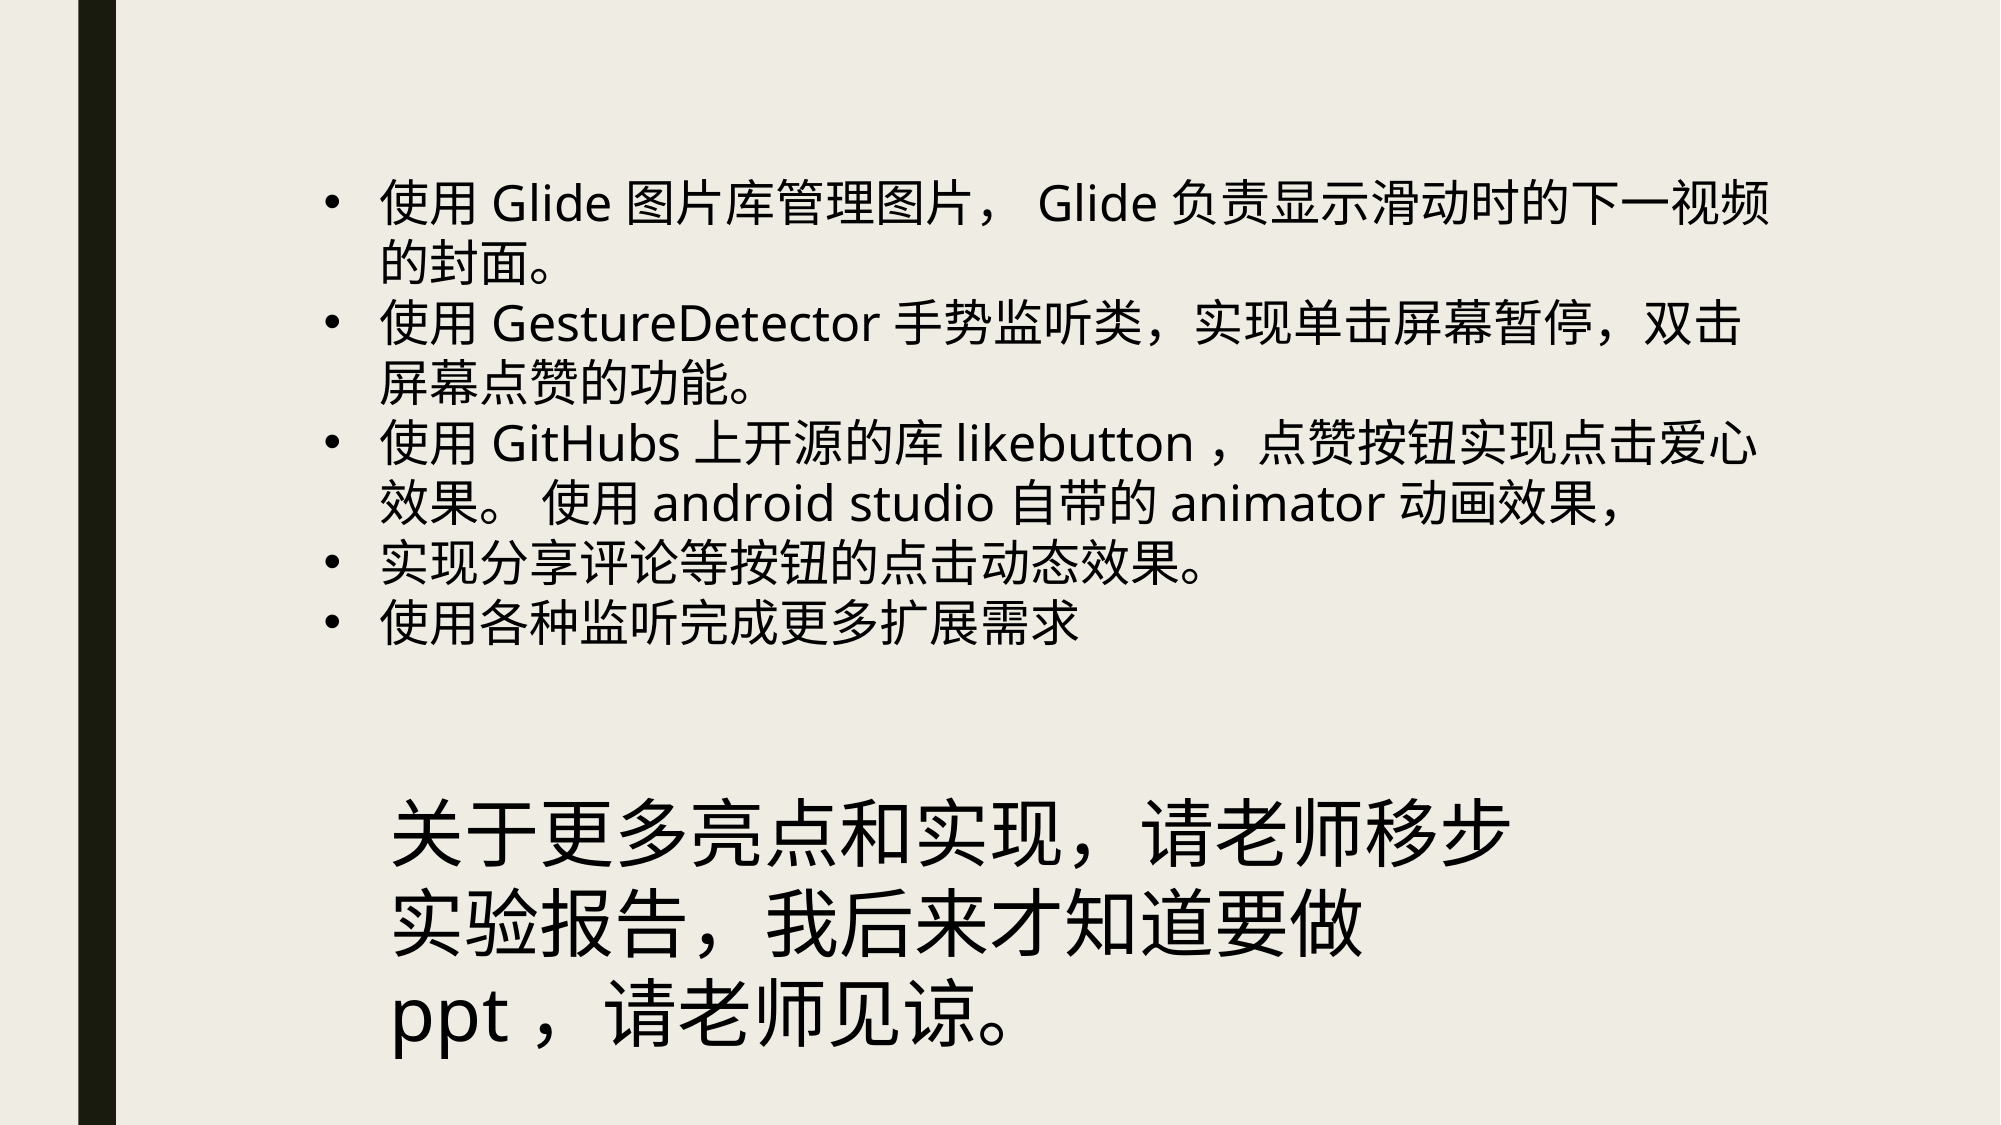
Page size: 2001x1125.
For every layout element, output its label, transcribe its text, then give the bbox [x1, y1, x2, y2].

text_box 关于更多亮点和实现，请老师移步实验报告，我后来才知道要做ppt，请老师见谅。 [374, 778, 1604, 1064]
text_box 使用Glide图片库管理图片，Glide负责显示滑动时的下一视频的封面。 使用GestureDetector手势监听类，实现单击屏幕暂停，双击屏幕点赞的功能。 使用GitHubs上开源的库likebutton，点赞按钮实现点击爱心效果。 使用android studio自带的animator动画效果， 实现分享评论等按钮的点击动态效果。 使用各种监听完成更多扩展需求 [308, 164, 1806, 705]
